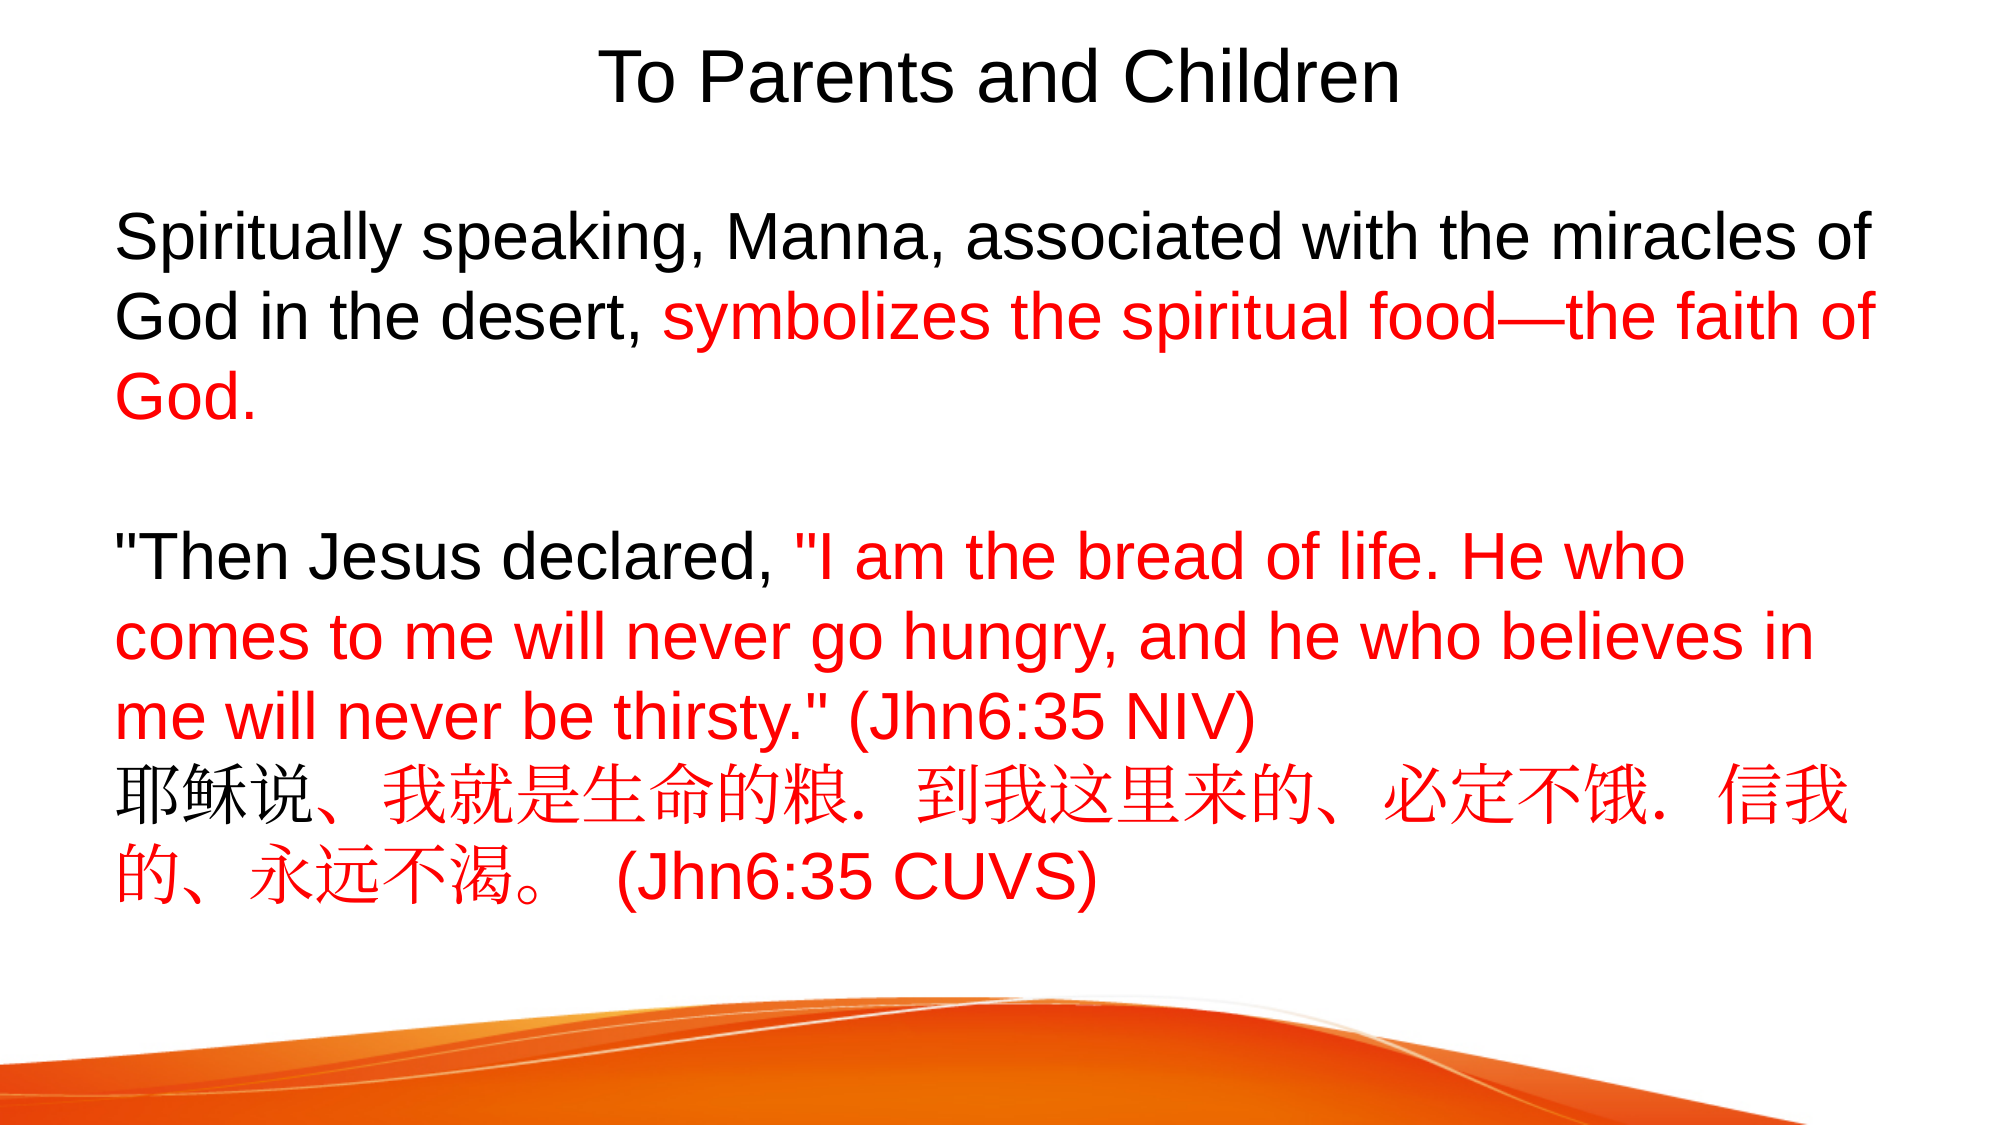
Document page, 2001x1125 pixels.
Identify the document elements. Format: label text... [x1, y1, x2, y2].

title To Parents and Children [99, 23, 1901, 120]
text_box Spiritually speaking, Manna, associated with the miracles of God in the desert, symbolizes the spiritual food—the faith of God. "Then Jesus declared, "I am the bread of life. He who comes to me will never go hungry, and he who believes in me will never be thirsty." (Jhn6:35 NIV) 耶稣说、我就是生命的粮．到我这里来的、必定不饿．信我的、永远不渴。 (Jhn6:35 CUVS) [99, 185, 1918, 1080]
picture [0, 0, 2000, 1125]
